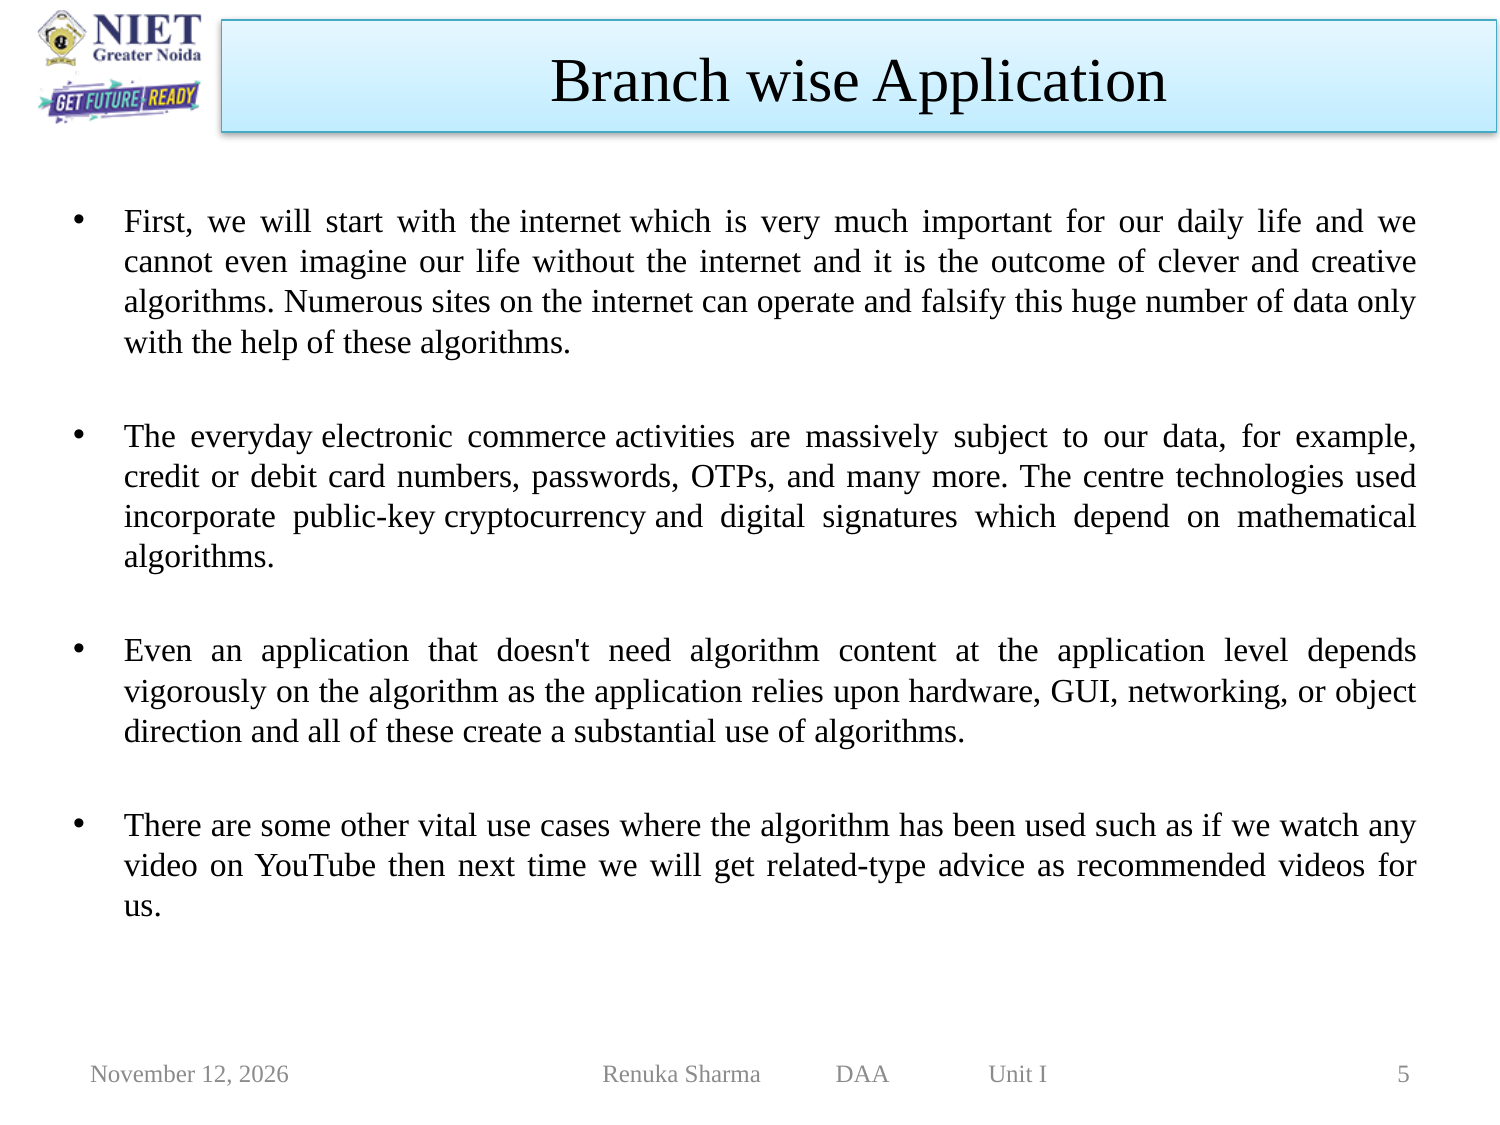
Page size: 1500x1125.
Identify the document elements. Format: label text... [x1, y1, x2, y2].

slide_number 5 [1238, 1042, 1425, 1103]
picture [0, 0, 238, 135]
text_box Branch wise Application [241, 19, 1497, 133]
list First, we will start with the internet which is very much important for our daily life and we cannot even imagine our life without the internet and it is the outcome of clever and creative algorithms. Numerous sites on the internet can operate and falsify this huge number of data only with the help of these algorithms. The everyday electronic commerce activities are massively subject to our data, for example, credit or debit card numbers, passwords, OTPs, and many more. The centre technologies used incorporate public-key cryptocurrency and digital signatures which depend on mathematical algorithms. Even an application that doesn't need algorithm content at the application level depends vigorously on the algorithm as the application relies upon hardware, GUI, networking, or object direction and all of these create a substantial use of algorithms. There are some other vital use cases where the algorithm has been used such as if we watch any video on YouTube then next time we will get related-type advice as recommended videos for us. [58, 191, 1433, 934]
footer Renuka Sharma DAA Unit I [412, 1042, 1238, 1103]
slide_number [75, 1042, 412, 1103]
